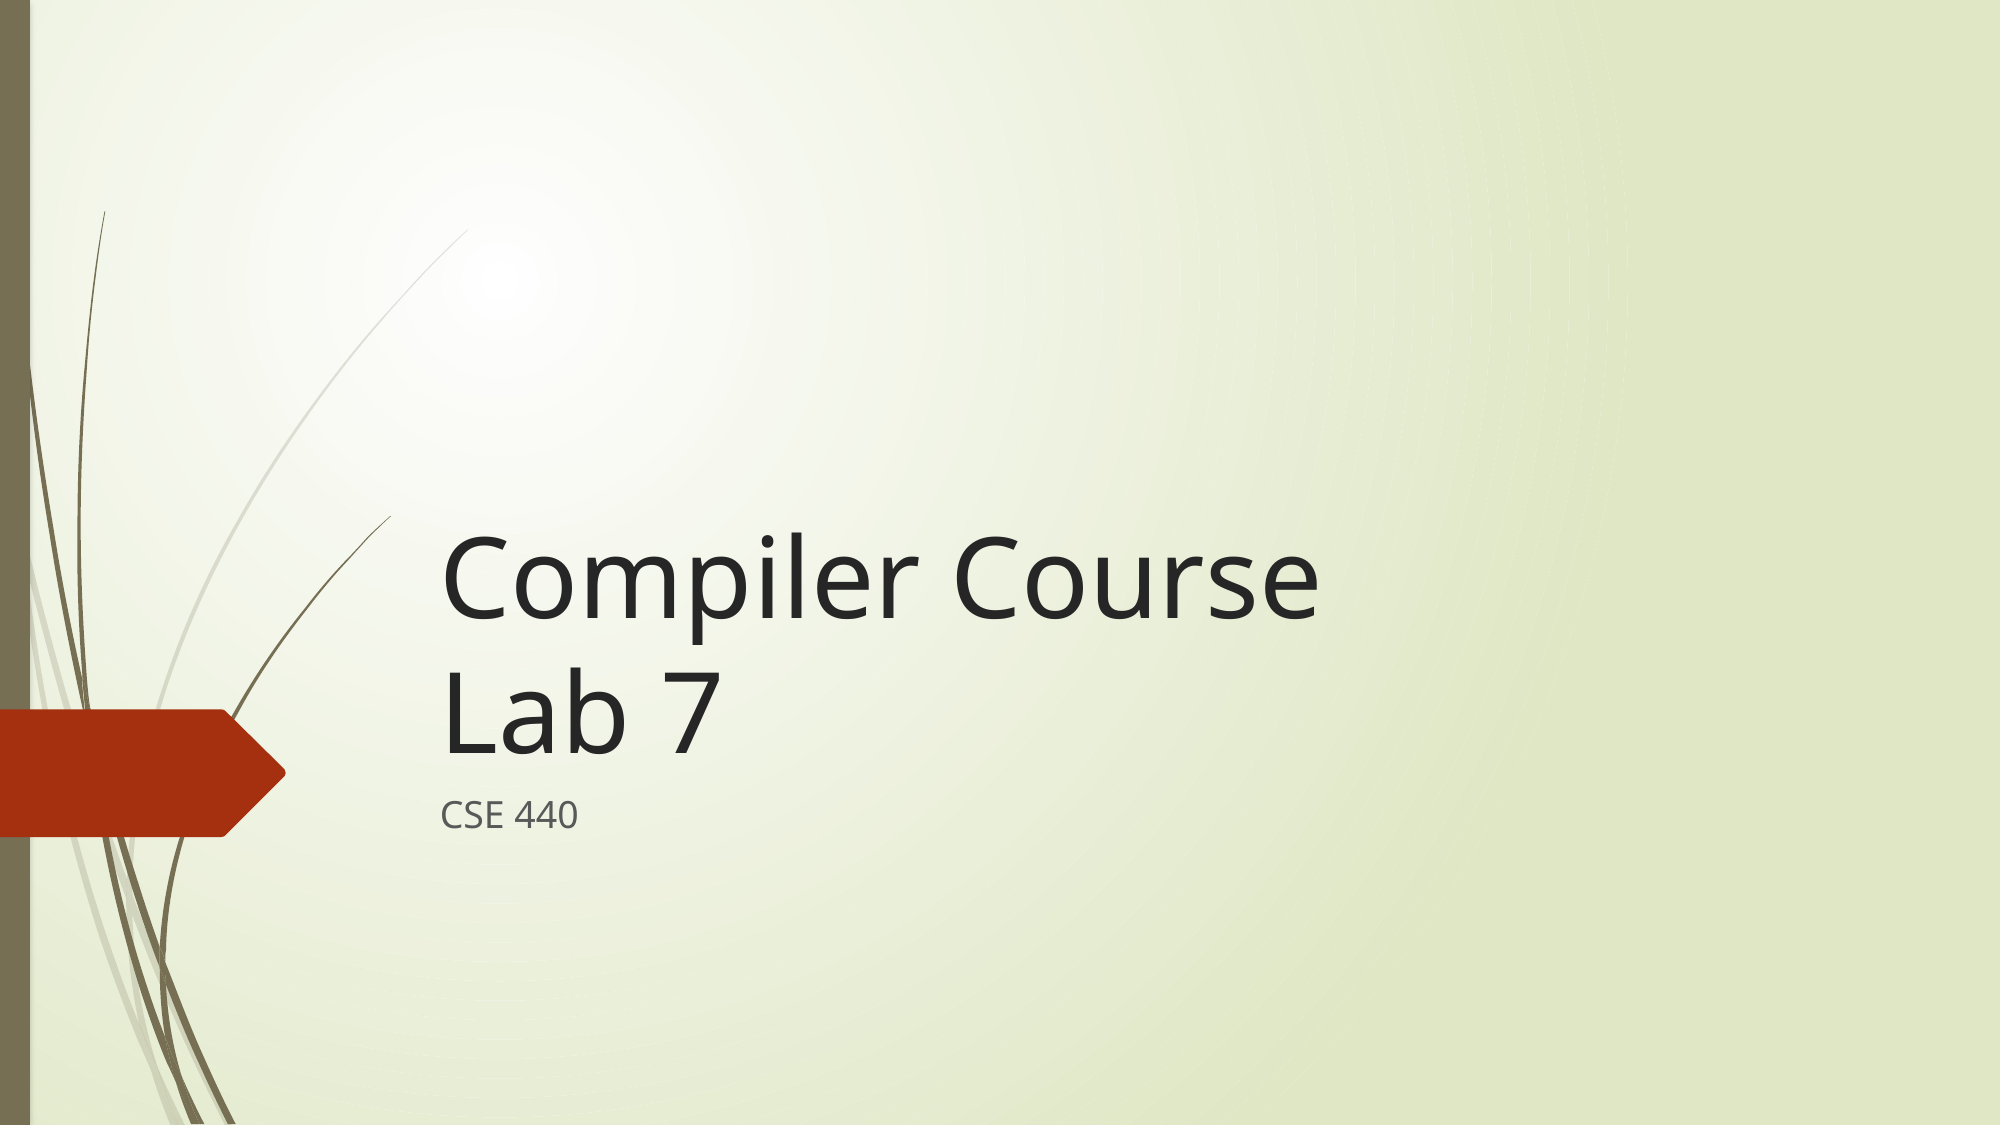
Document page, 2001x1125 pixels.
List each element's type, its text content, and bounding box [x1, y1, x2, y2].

subtitle CSE 440 [424, 783, 1888, 969]
title Compiler Course Lab 7 [424, 412, 1888, 783]
